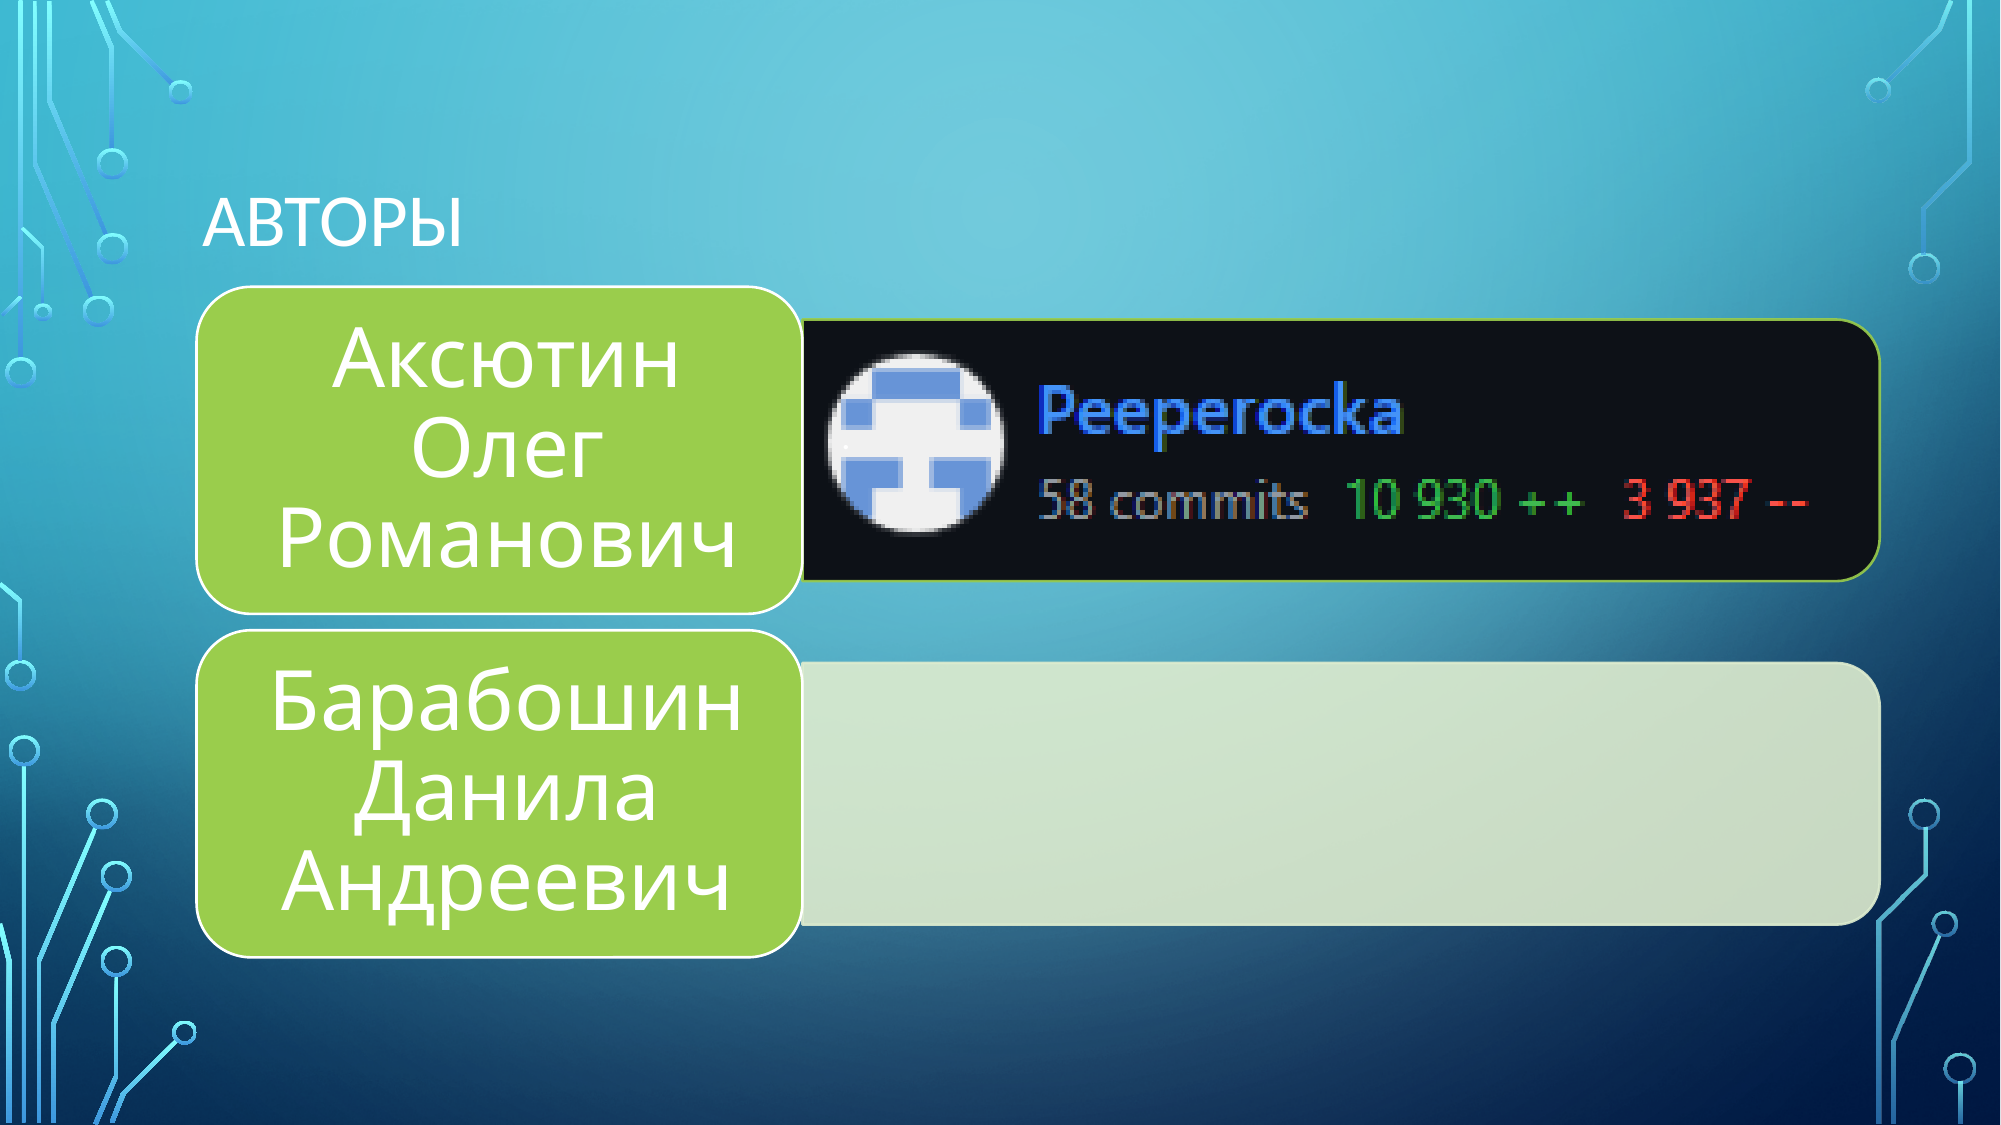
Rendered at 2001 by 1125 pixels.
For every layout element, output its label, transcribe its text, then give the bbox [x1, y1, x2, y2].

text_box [196, 286, 1880, 958]
title Авторы [187, 101, 1813, 344]
